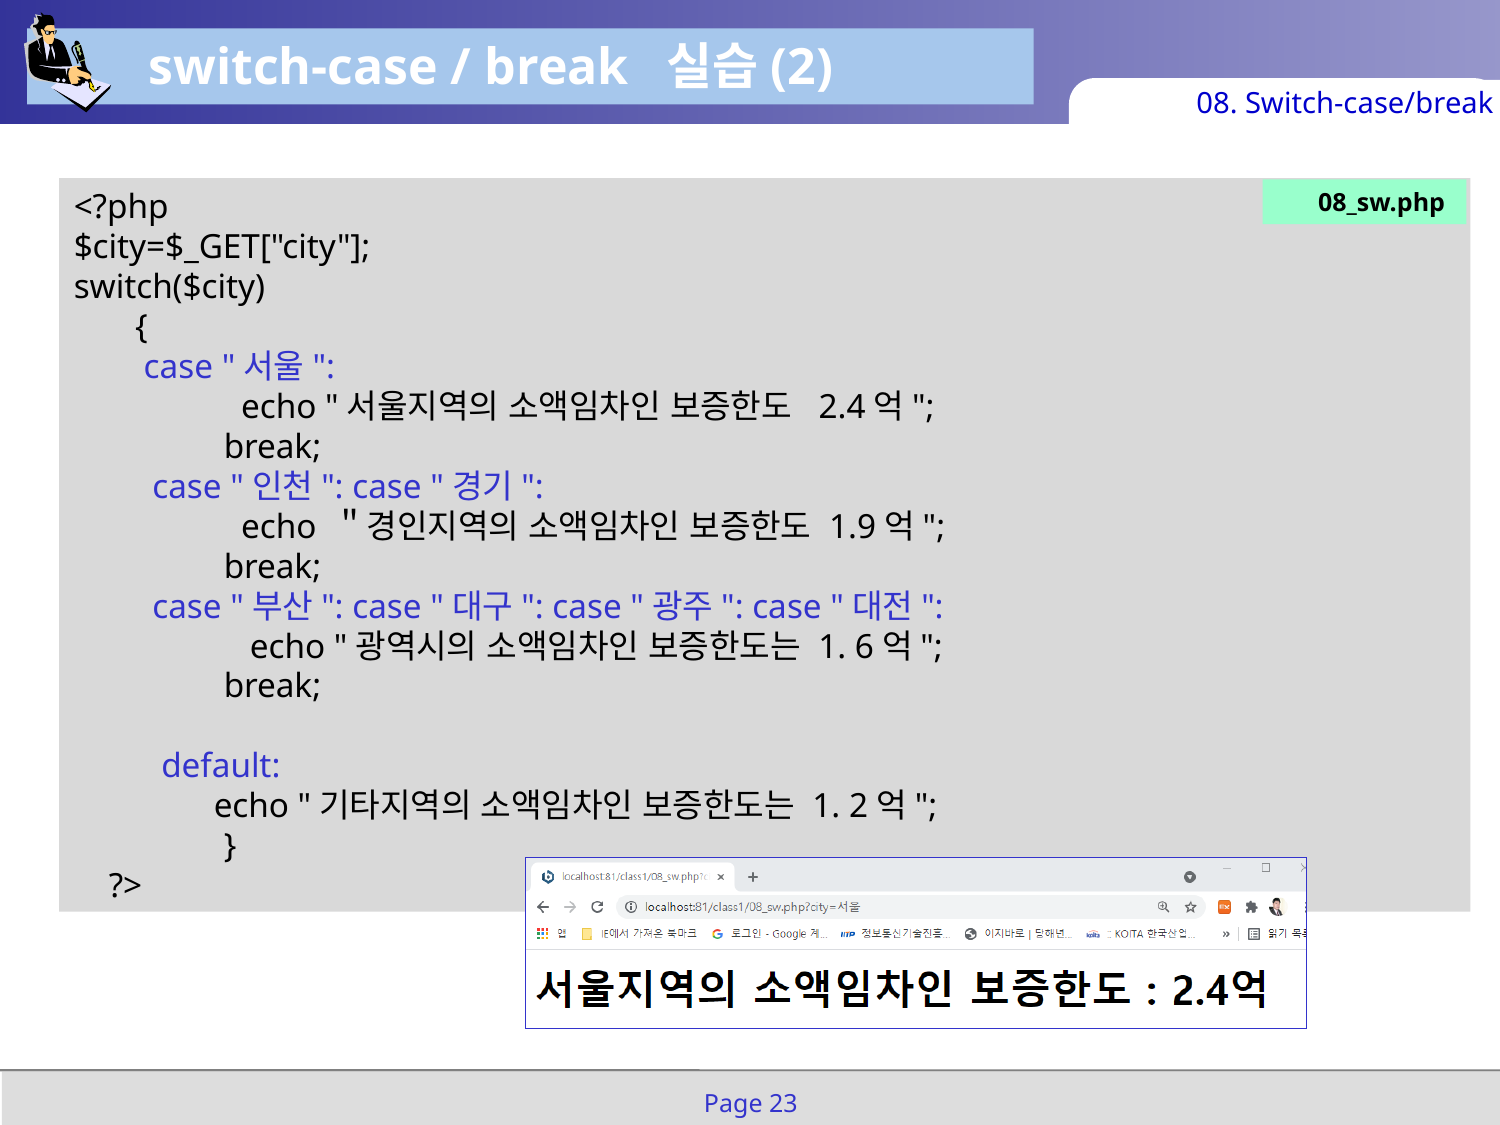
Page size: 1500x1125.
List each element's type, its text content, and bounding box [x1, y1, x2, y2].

picture [525, 857, 1307, 1029]
slide_number Page 23 [682, 1079, 819, 1124]
text_box 08. Switch-case/break [1095, 78, 1500, 126]
text_box 08_sw.php [1262, 179, 1467, 225]
text_box <?php $city=$_GET["city"]; switch($city) { case "서울": echo "서울지역의 소액임차인 보증한도 2.4억"; break; case "인천": case "경기": echo ＂경인지역의 소액임차인 보증한도 1.9억"; break; case "부산": case "대구": case "광주": case "대전": echo "광역시의 소액임차인 보증한도는 1. 6억"; break; default: echo "기타지역의 소액임차인 보증한도는 1. 2억"; } ?> [59, 178, 1471, 912]
text_box switch-case / break 실습(2) [133, 26, 1058, 102]
